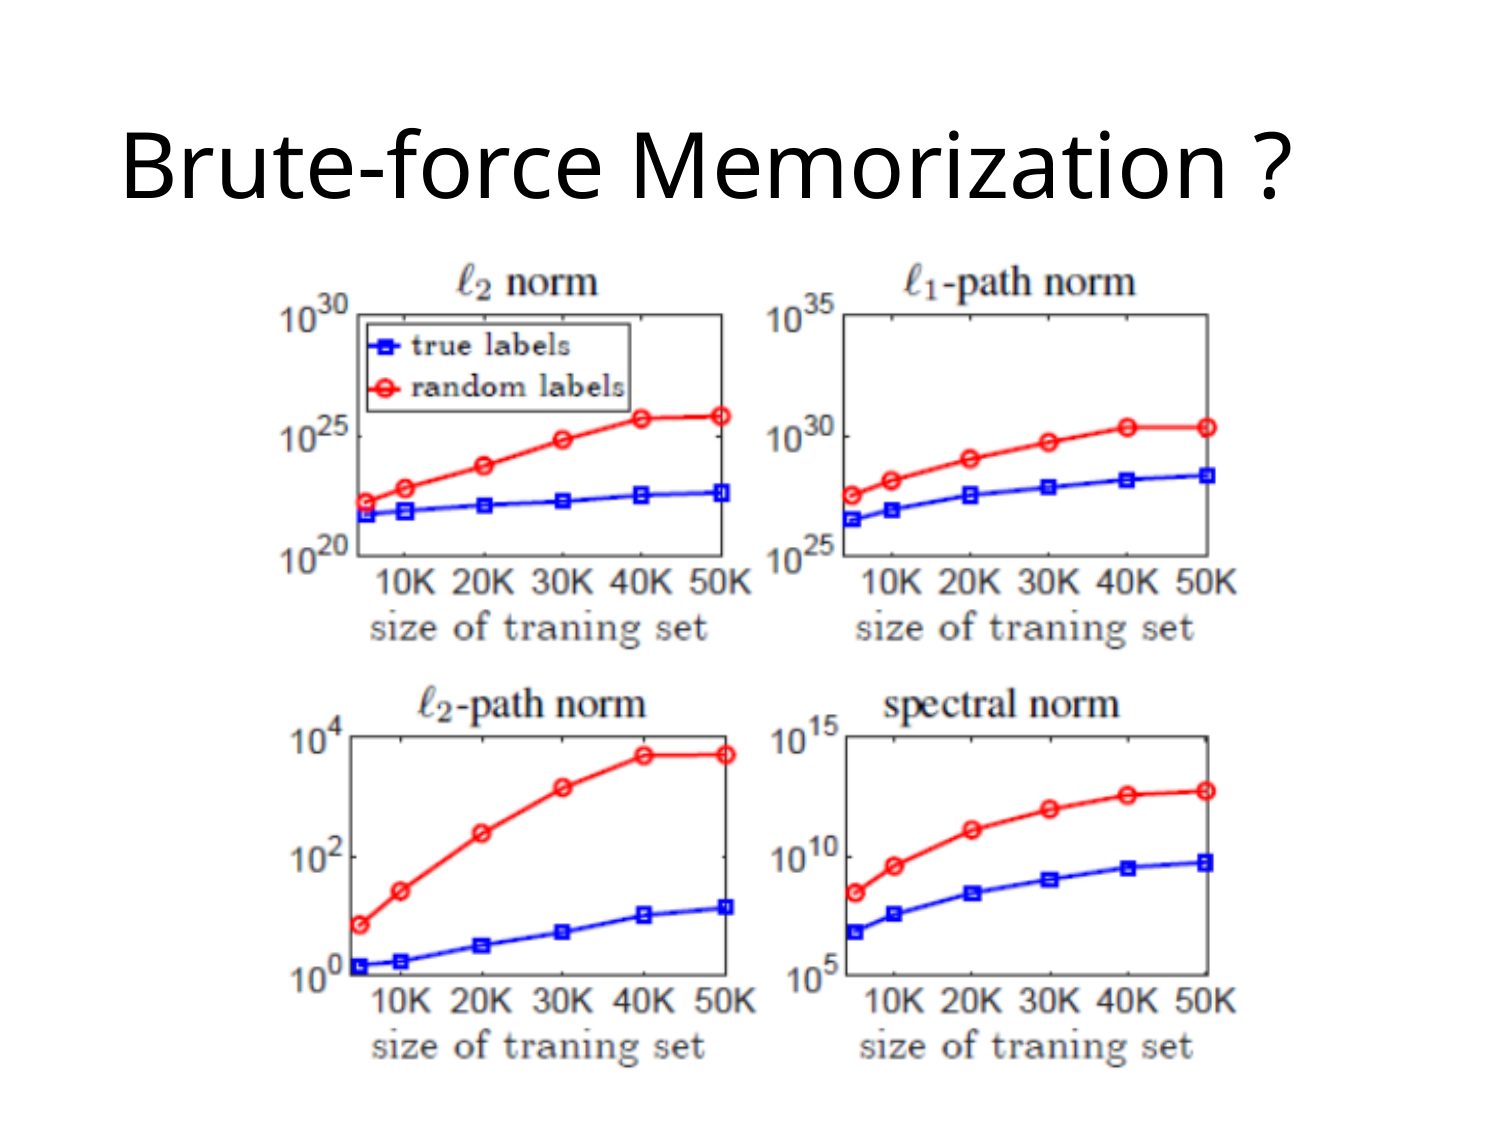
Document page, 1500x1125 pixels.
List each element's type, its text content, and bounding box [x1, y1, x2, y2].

picture [255, 229, 1245, 662]
picture [265, 666, 1255, 1078]
title Brute-force Memorization ? [103, 59, 1397, 278]
